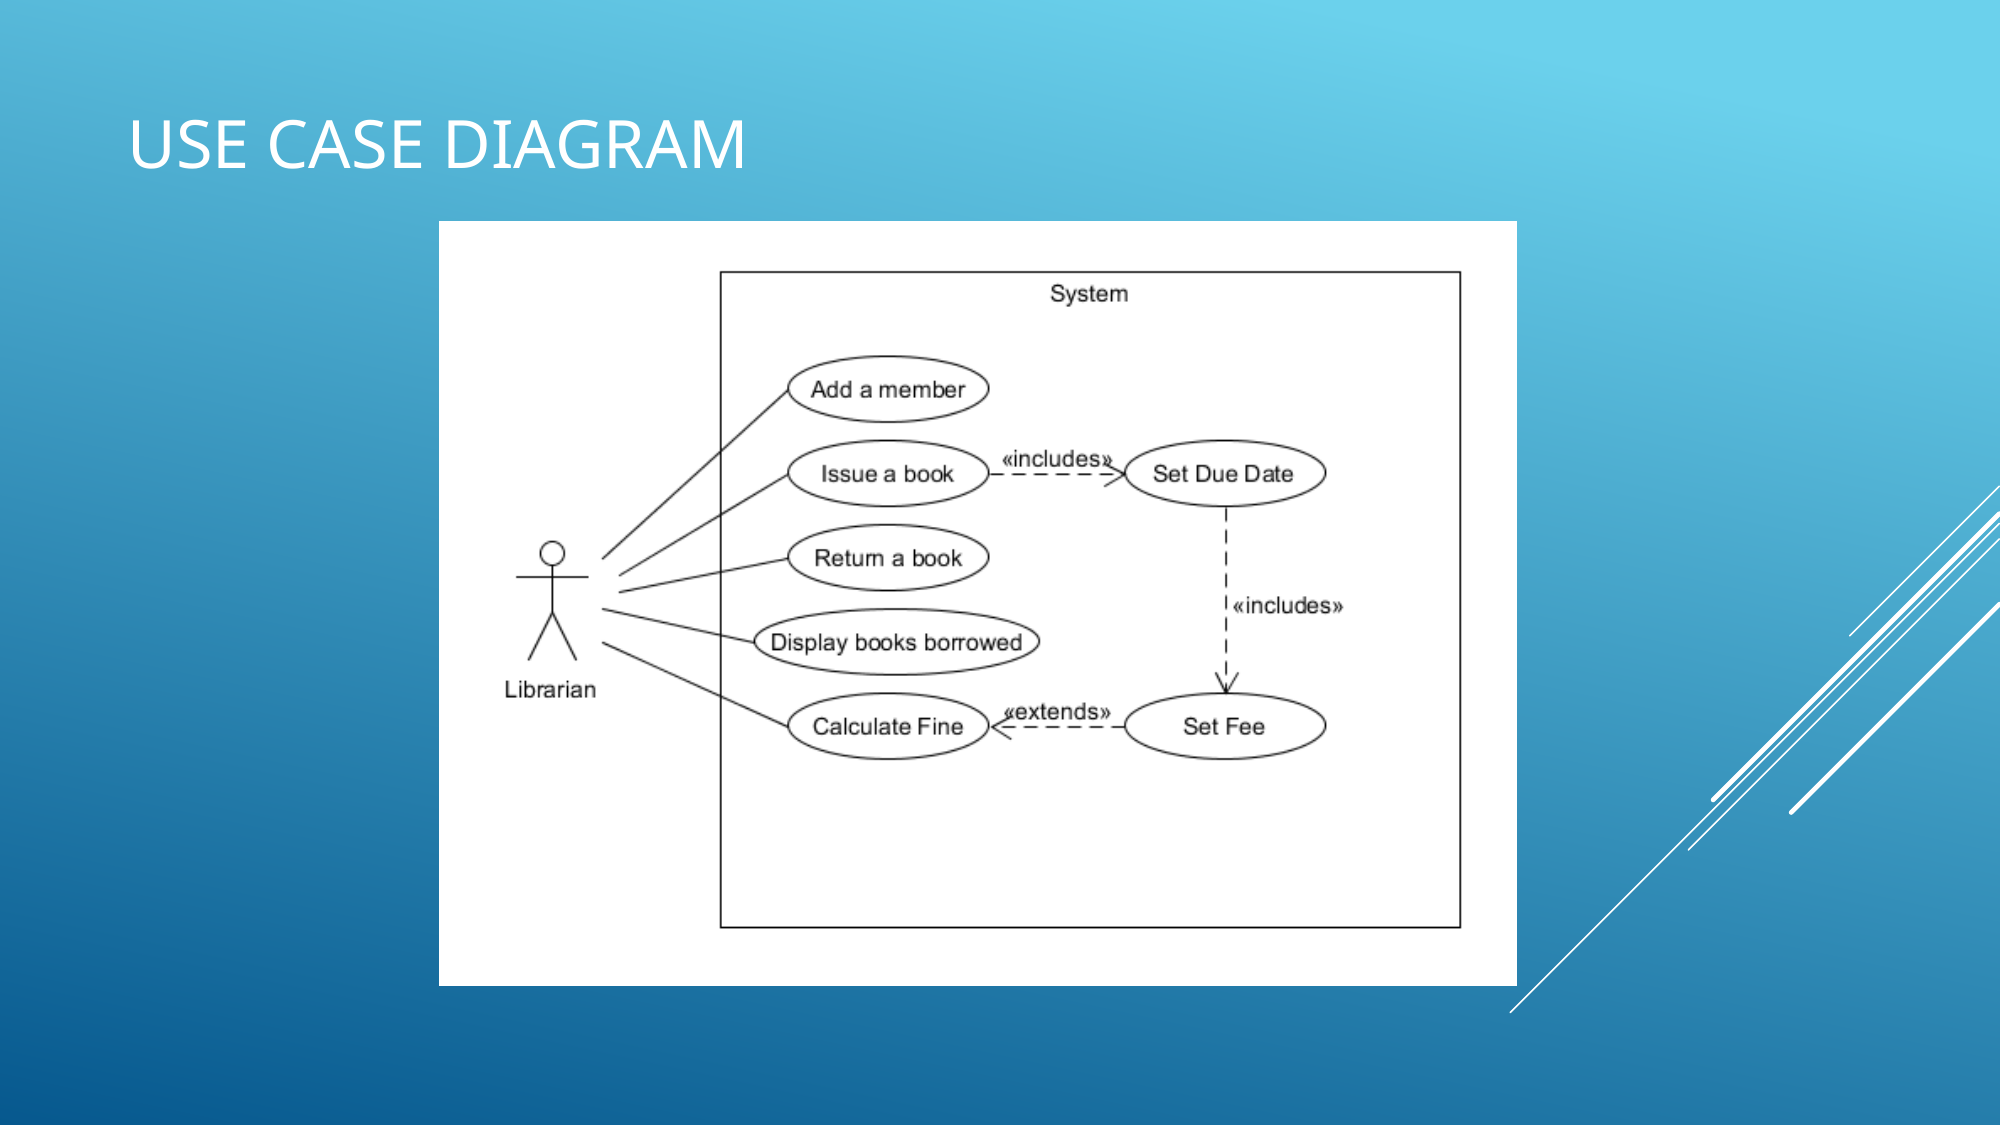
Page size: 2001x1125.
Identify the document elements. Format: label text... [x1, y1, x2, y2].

picture [438, 220, 1517, 986]
title Use case Diagram [112, 78, 1763, 205]
